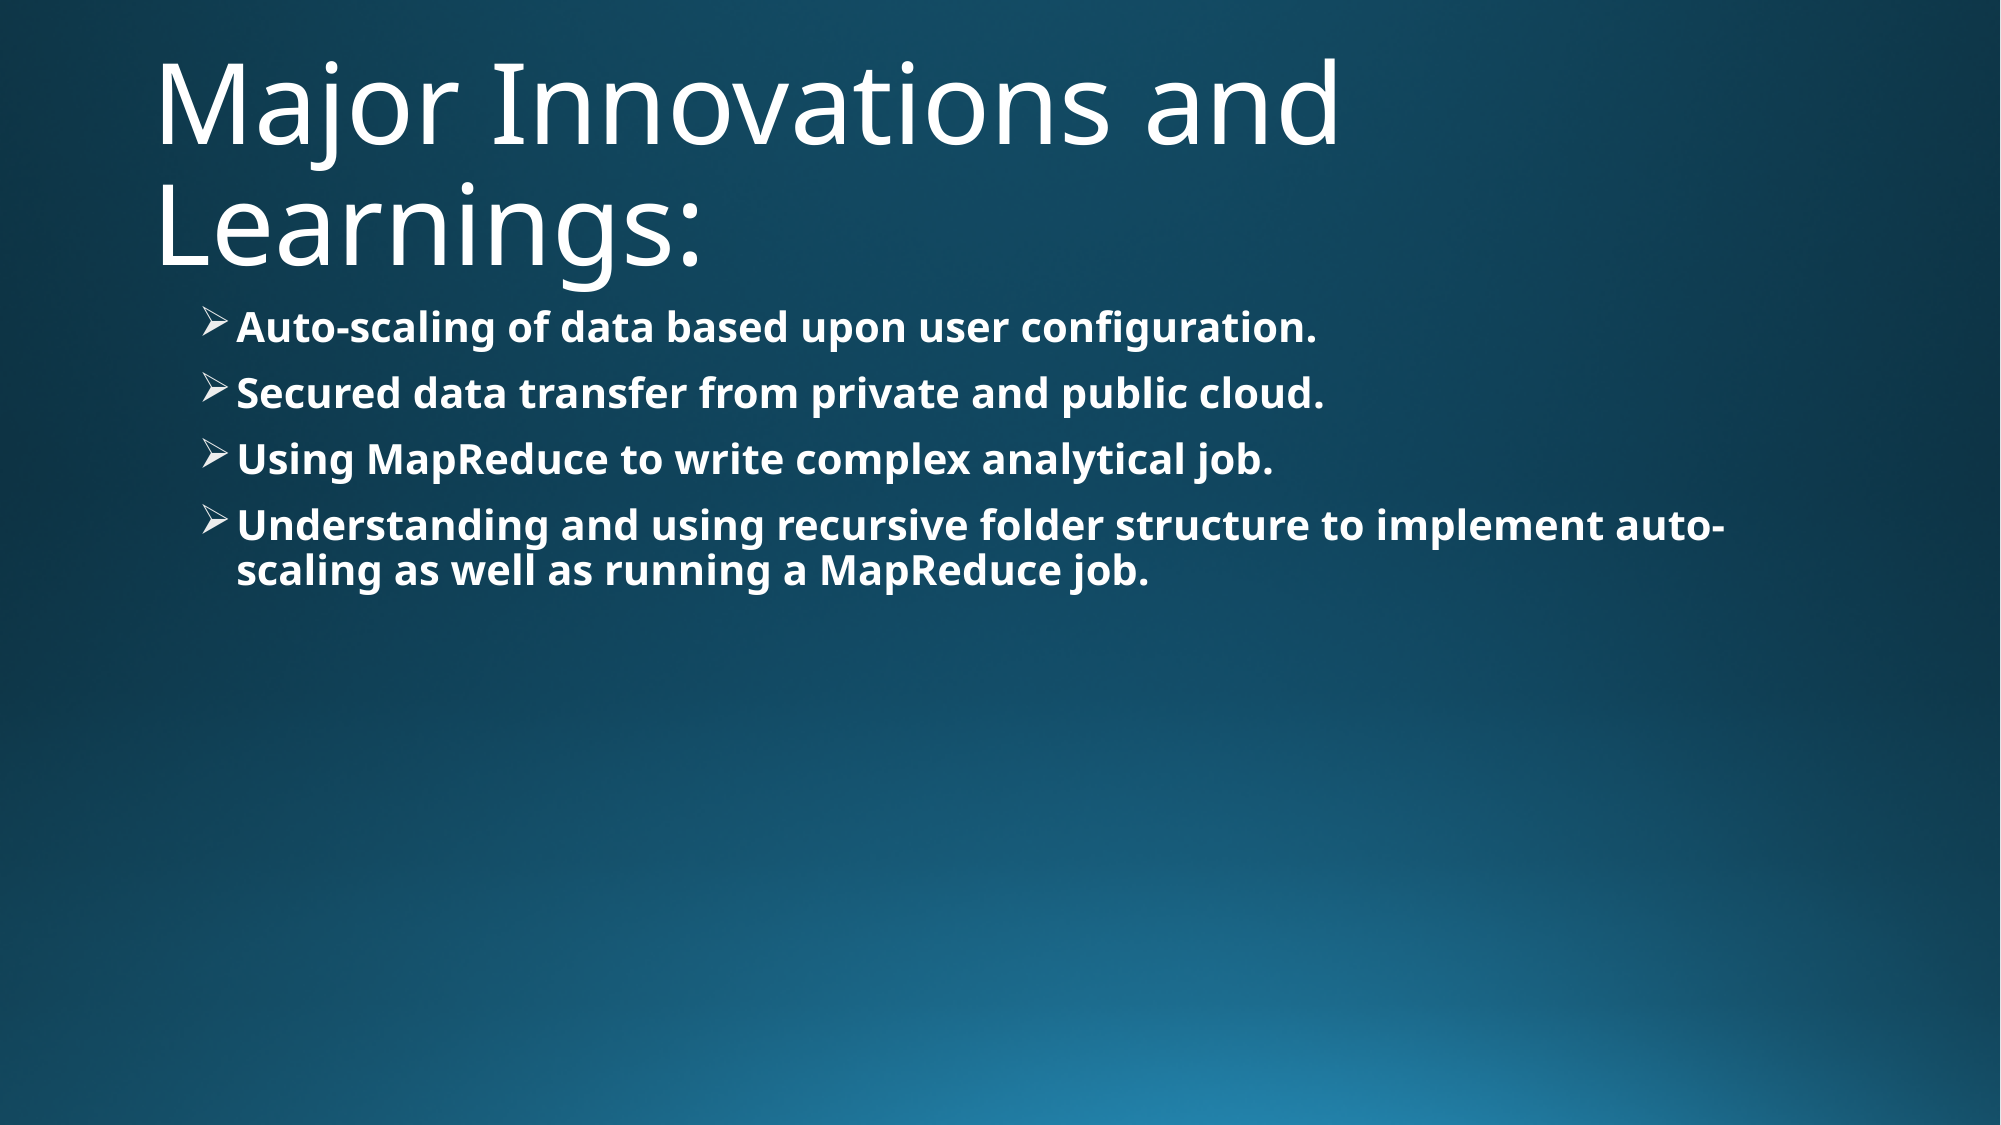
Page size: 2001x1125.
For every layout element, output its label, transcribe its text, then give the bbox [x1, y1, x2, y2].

title Major Innovations and Learnings: [137, 59, 1863, 278]
list Auto-scaling of data based upon user configuration. Secured data transfer from private and public cloud. Using MapReduce to write complex analytical job. Understanding and using recursive folder structure to implement auto-scaling as well as running a MapReduce job. [183, 299, 1863, 1014]
picture [0, 0, 2001, 1125]
